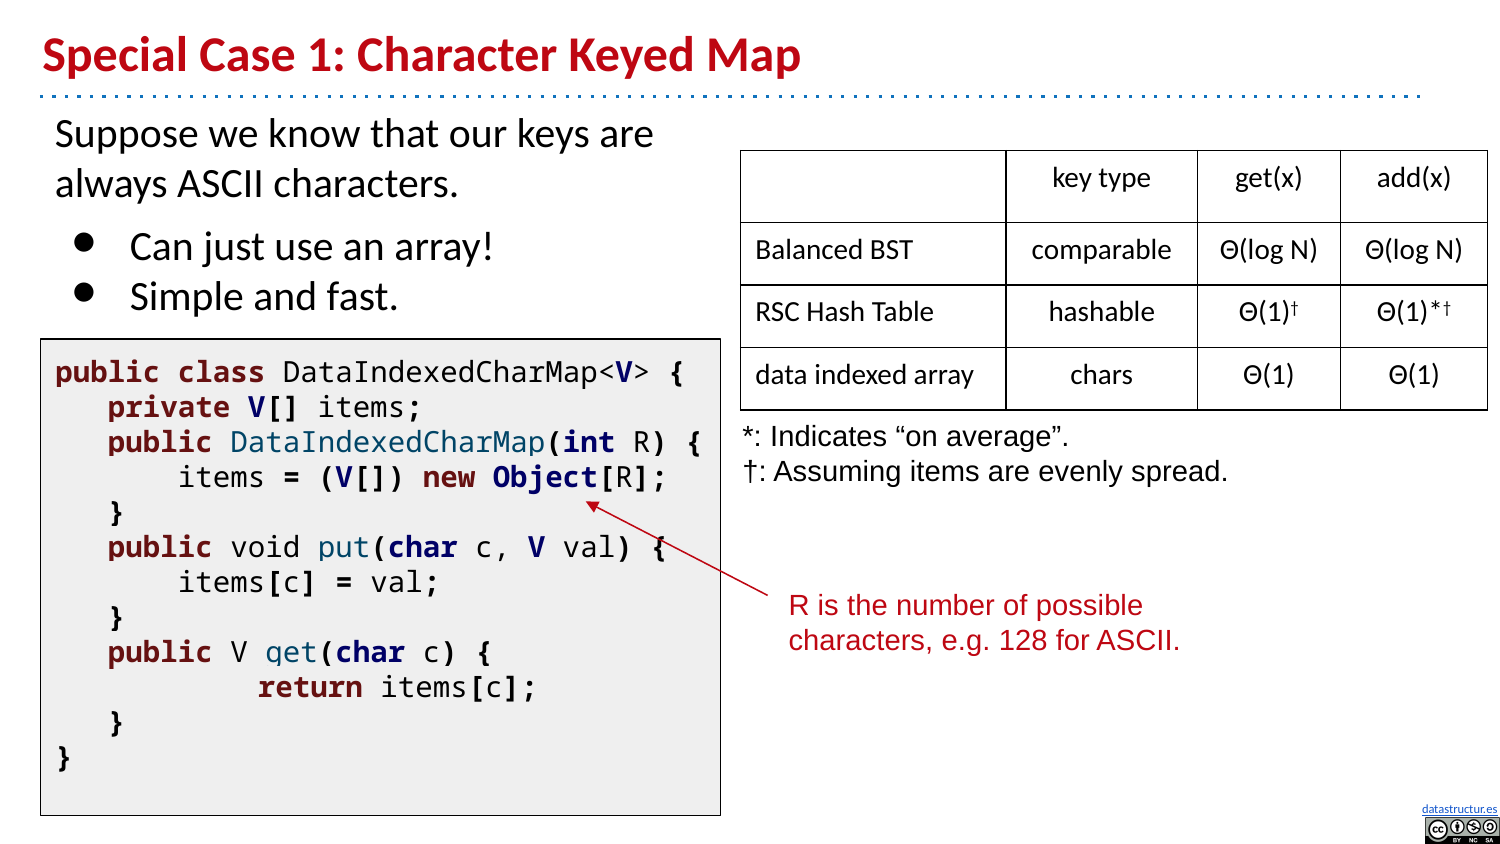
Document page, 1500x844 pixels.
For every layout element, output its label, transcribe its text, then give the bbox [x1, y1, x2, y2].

table_cell Θ(1) [1198, 348, 1340, 409]
table_cell Θ(1)† [1198, 286, 1340, 347]
text_box public class DataIndexedCharMap<V> { private V[] items; public DataIndexedCharMap(int R) { items = (V[]) new Object[R]; } public void put(char c, V val) { items[c] = val; } public V get(char c) { return items[c]; } } [40, 338, 721, 816]
list Suppose we know that our keys are always ASCII characters. Can just use an array! Simple and fast. [39, 91, 725, 773]
picture [1425, 817, 1500, 844]
text_box *: Indicates “on average”. †: Assuming items are evenly spread. [727, 401, 1249, 511]
table_cell data indexed array [741, 348, 1005, 409]
table_cell RSC Hash Table [741, 286, 1005, 347]
table_cell hashable [1007, 286, 1197, 347]
table_cell Θ(1) [1341, 348, 1487, 409]
table_header add(x) [1341, 151, 1487, 222]
title Special Case 1: Character Keyed Map [27, 15, 1378, 97]
table_cell Balanced BST [741, 223, 1005, 284]
table_cell Θ(log N) [1341, 223, 1487, 284]
table_cell chars [1007, 348, 1197, 409]
table_header get(x) [1198, 151, 1340, 222]
table_cell comparable [1007, 223, 1197, 284]
table_cell Θ(log N) [1198, 223, 1340, 284]
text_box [585, 501, 1216, 605]
table_cell Θ(1)*† [1341, 286, 1487, 347]
table_header [741, 151, 1005, 222]
table_header key type [1007, 151, 1197, 222]
